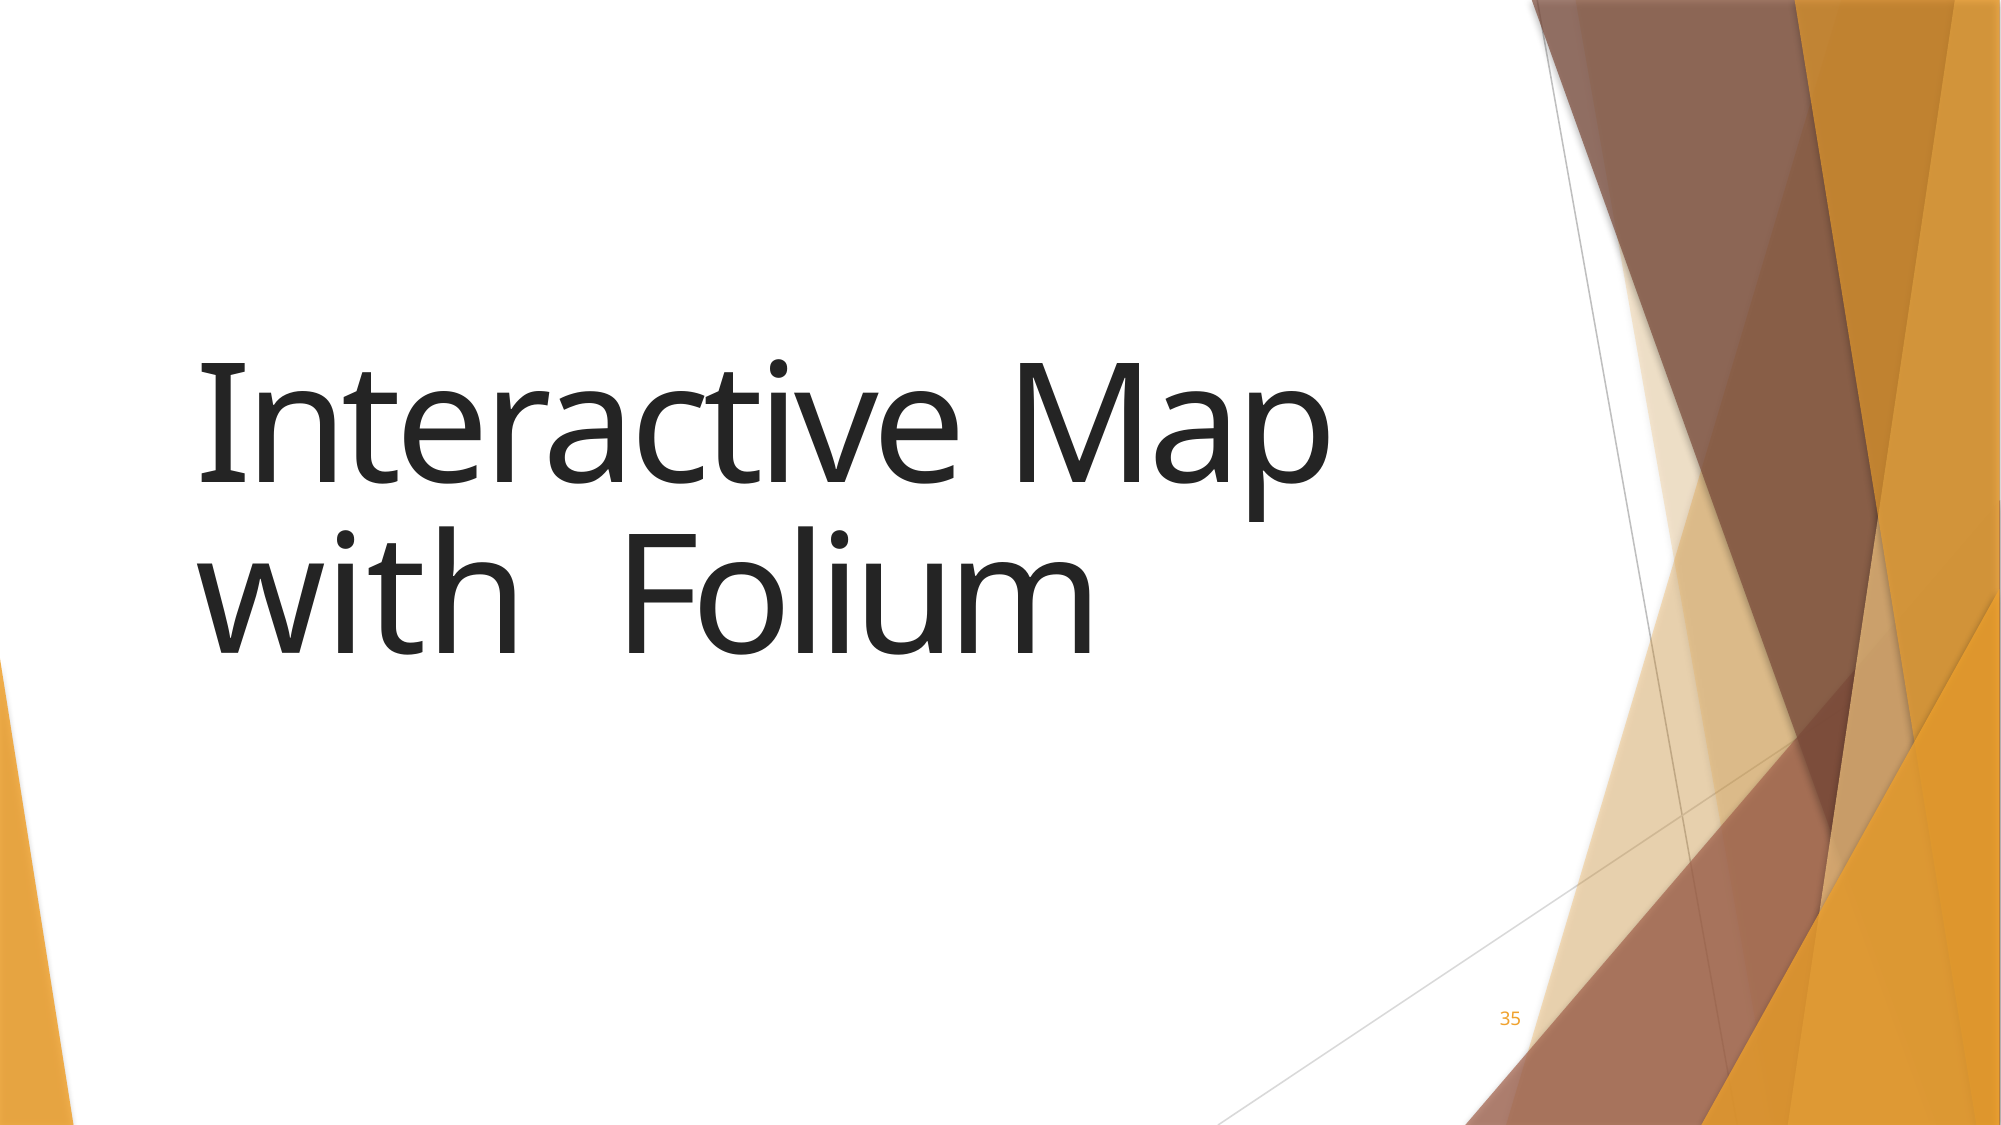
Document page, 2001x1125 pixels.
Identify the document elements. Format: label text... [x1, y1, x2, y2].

slide_number 35 [1409, 694, 1522, 1125]
title Interactive Map with Folium [192, 313, 1563, 687]
